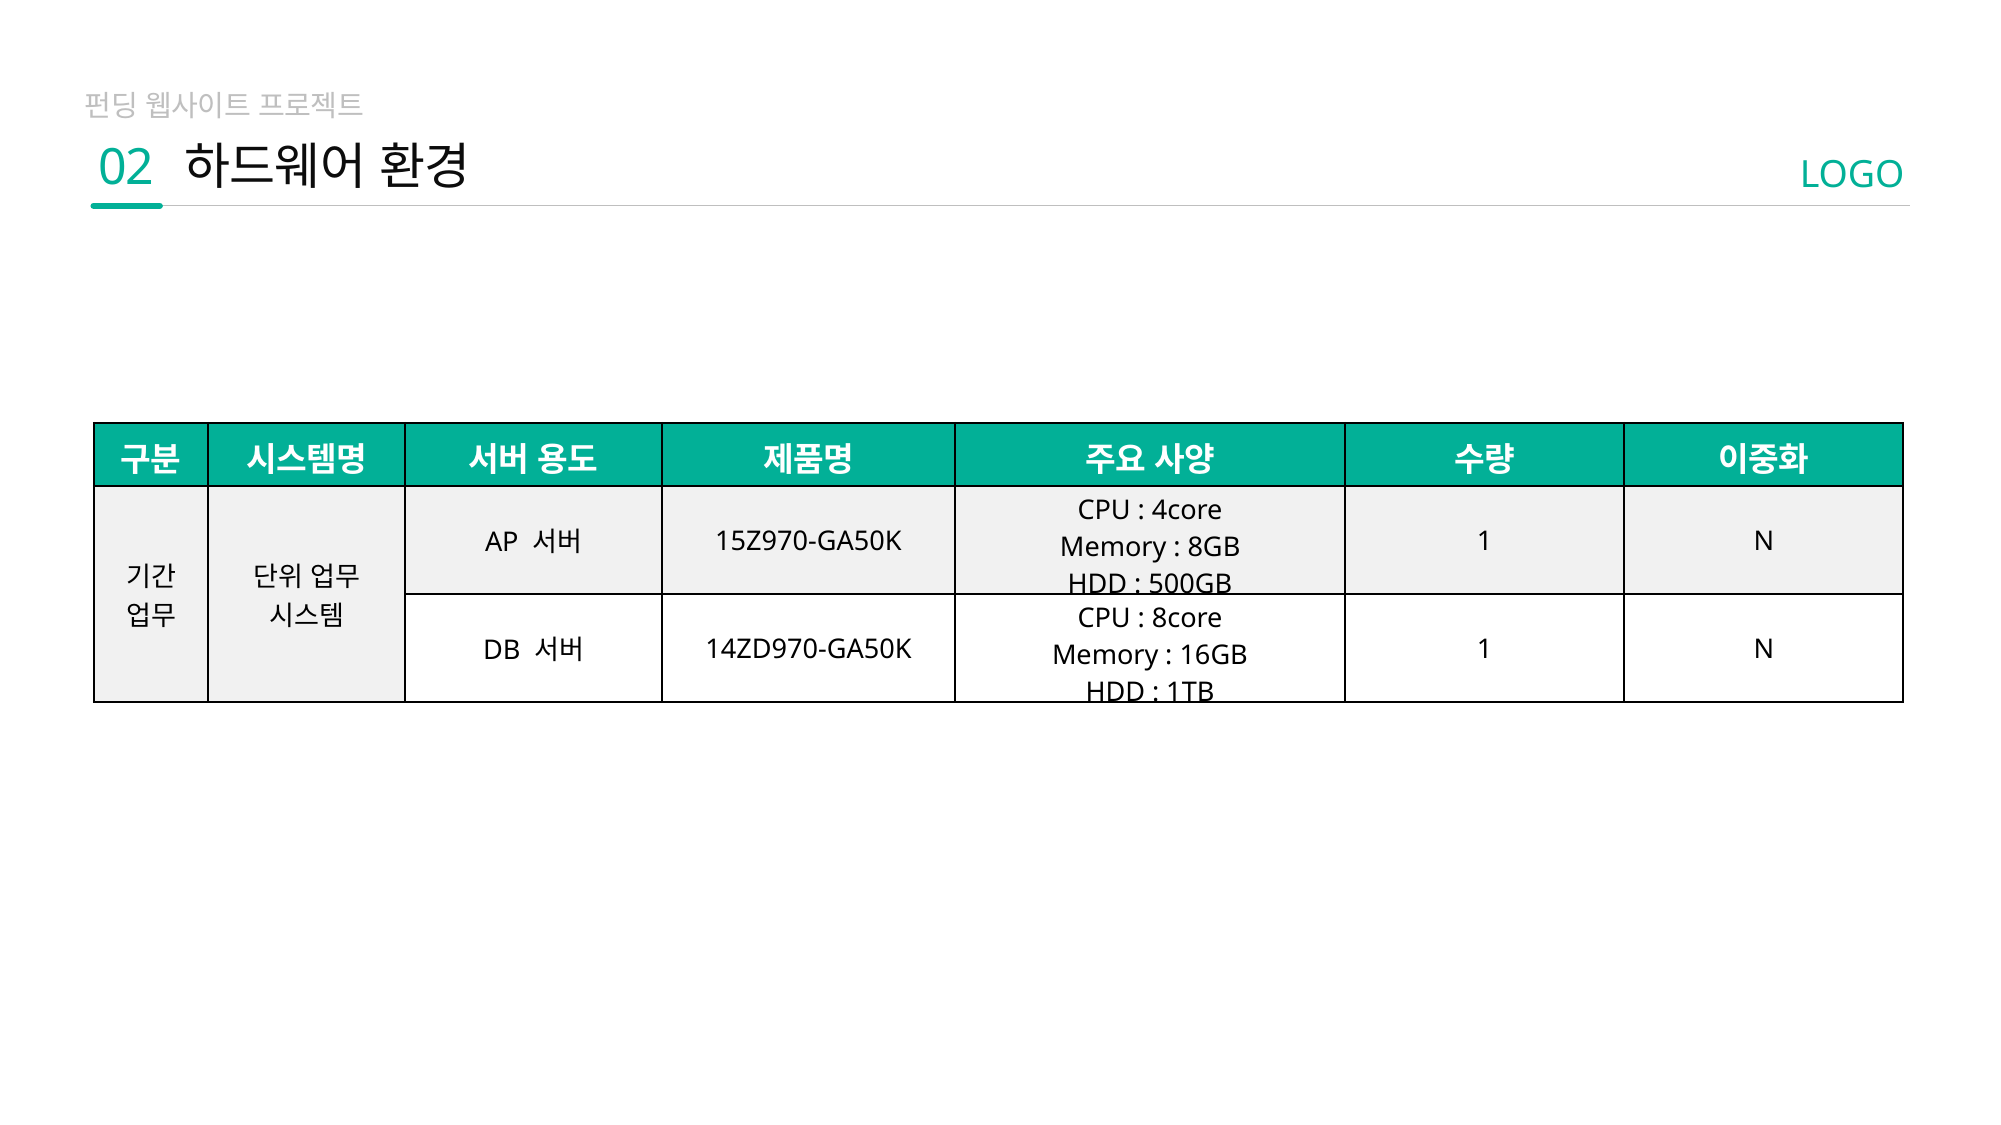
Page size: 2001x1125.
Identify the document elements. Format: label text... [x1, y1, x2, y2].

text_box 하드웨어 환경 [184, 134, 471, 195]
text_box 02 [98, 134, 155, 195]
table_cell 기간 업무 [95, 487, 207, 701]
table_cell N [1625, 487, 1902, 593]
table_header 시스템명 [209, 424, 404, 485]
table_cell N [1625, 595, 1902, 701]
table_cell AP 서버 [406, 487, 661, 593]
table_header 구분 [95, 424, 207, 485]
table_cell CPU : 8core Memory : 16GB HDD : 1TB [956, 595, 1344, 701]
table_cell CPU : 4core Memory : 8GB HDD : 500GB [956, 487, 1344, 593]
table_cell DB 서버 [406, 595, 661, 701]
text_box LOGO [1799, 150, 1905, 196]
table_header 이중화 [1625, 424, 1902, 485]
table_header 제품명 [663, 424, 954, 485]
table_header 주요 사양 [956, 424, 1344, 485]
table_header 서버 용도 [406, 424, 661, 485]
table_cell 14ZD970-GA50K [663, 595, 954, 701]
table_cell 1 [1346, 487, 1623, 593]
table_cell 15Z970-GA50K [663, 487, 954, 593]
text_box 펀딩 웹사이트 프로젝트 [84, 87, 365, 123]
table_cell 1 [1346, 595, 1623, 701]
table_header 수량 [1346, 424, 1623, 485]
table_cell 단위 업무 시스템 [209, 487, 404, 701]
